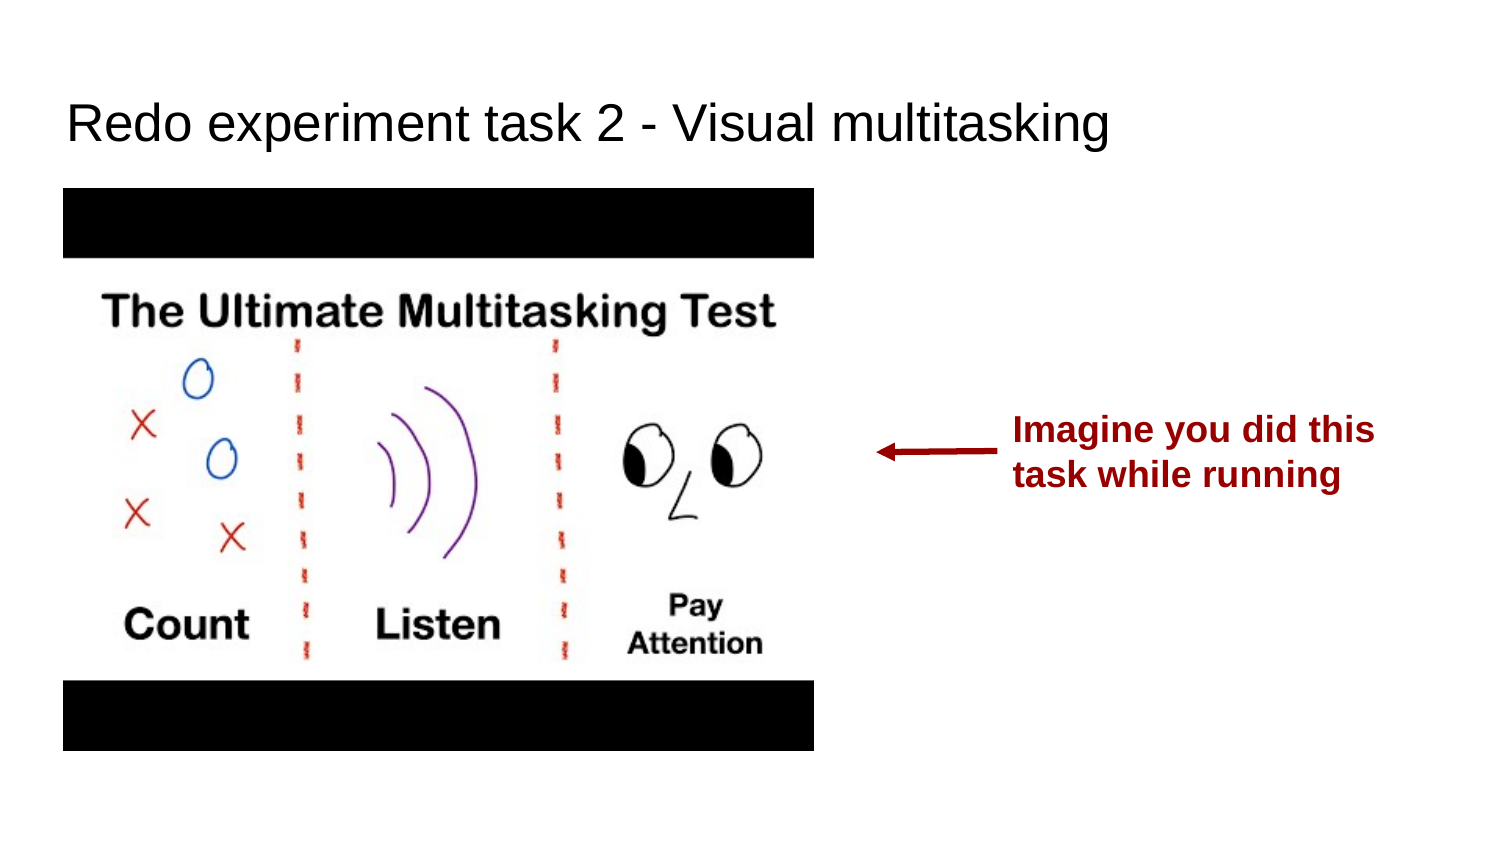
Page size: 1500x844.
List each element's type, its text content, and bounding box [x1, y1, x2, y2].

title Redo experiment task 2 - Visual multitasking [51, 72, 1449, 167]
text_box Imagine you did this task while running [997, 390, 1412, 511]
picture [63, 188, 814, 752]
